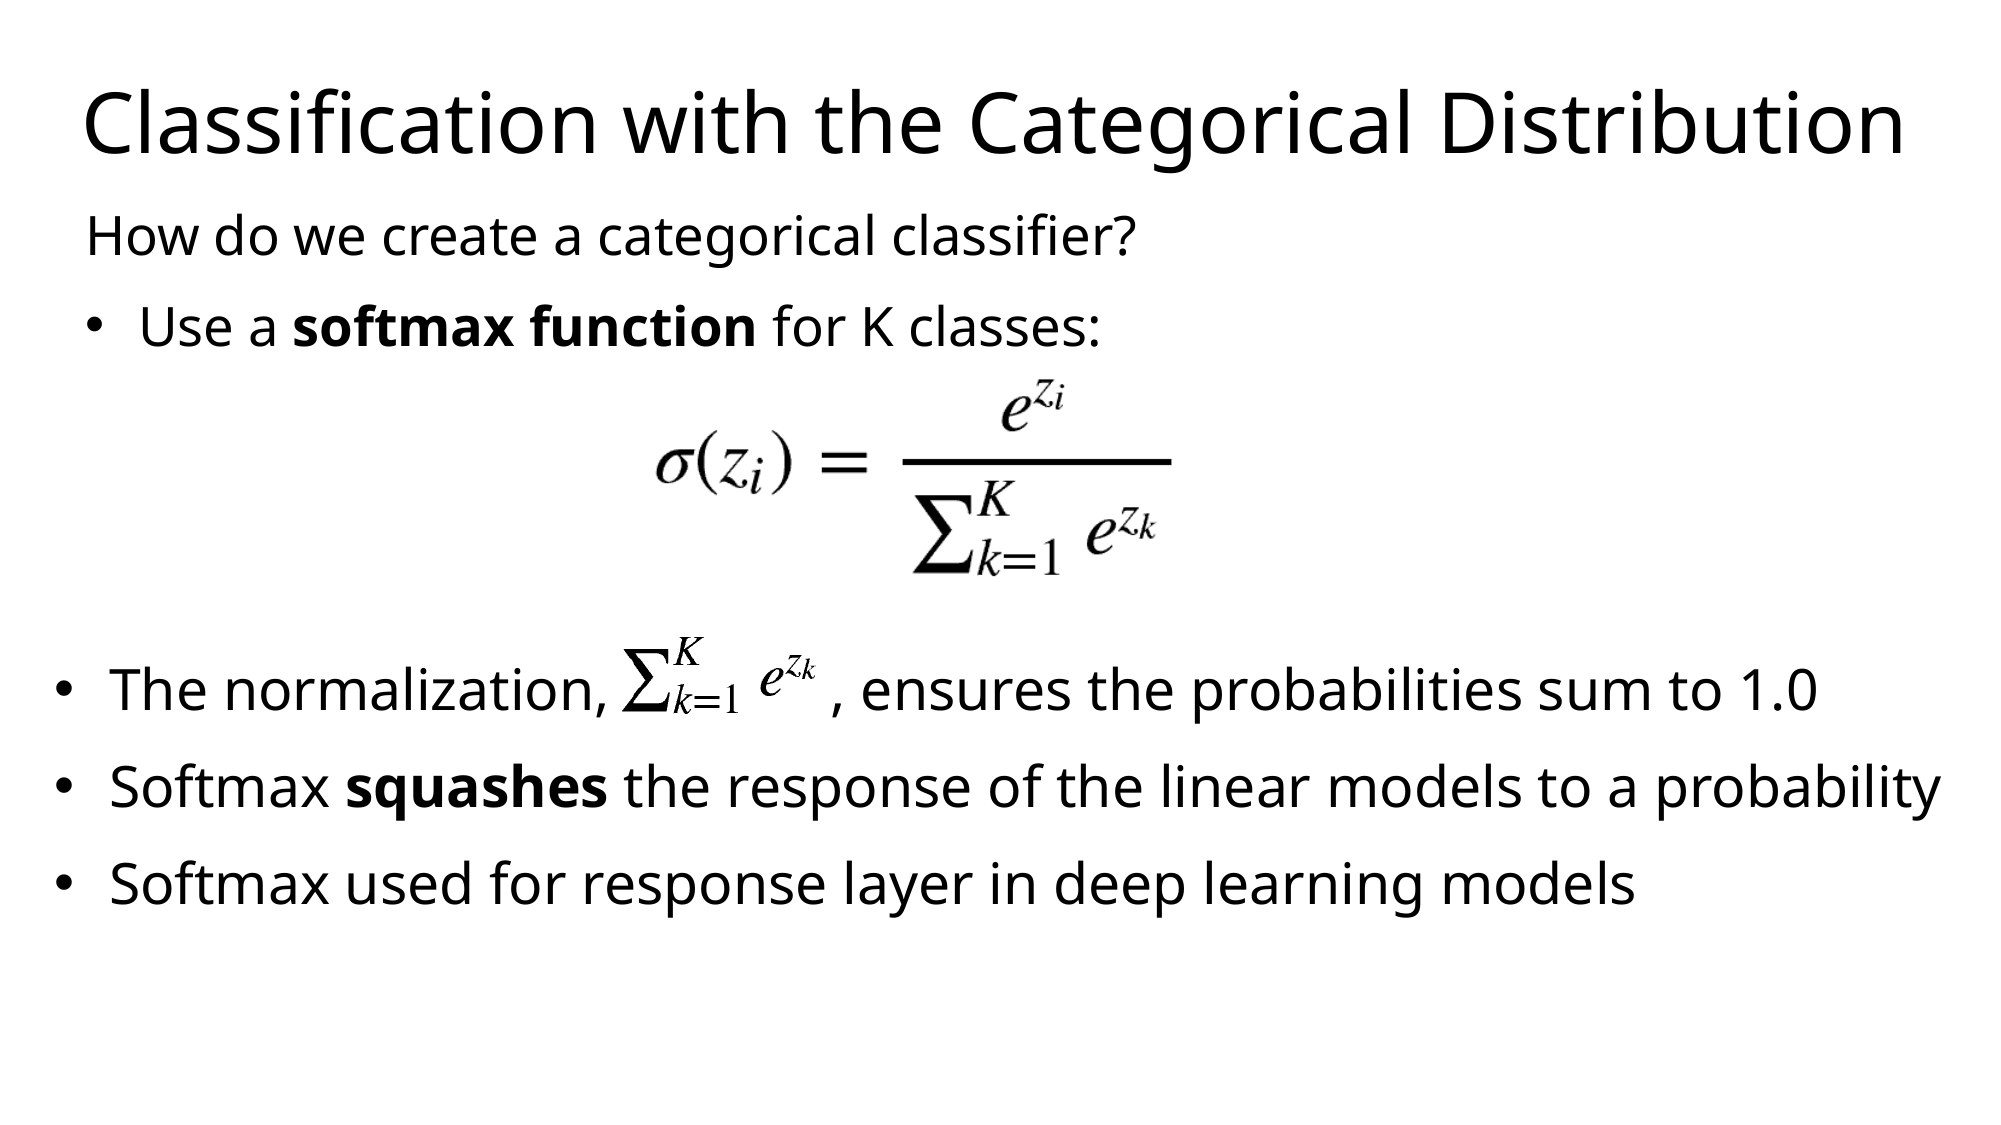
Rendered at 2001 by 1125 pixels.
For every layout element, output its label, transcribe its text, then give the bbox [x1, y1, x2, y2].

picture [645, 365, 1192, 588]
title Classification with the Categorical Distribution [0, 0, 1953, 188]
list How do we create a categorical classifier? Use a softmax function for K classes: [70, 193, 1962, 366]
text_box The normalization, , ensures the probabilities sum to 1.0 Softmax squashes the response of the linear models to a probability Softmax used for response layer in deep learning models [39, 646, 1992, 988]
picture [610, 630, 824, 718]
